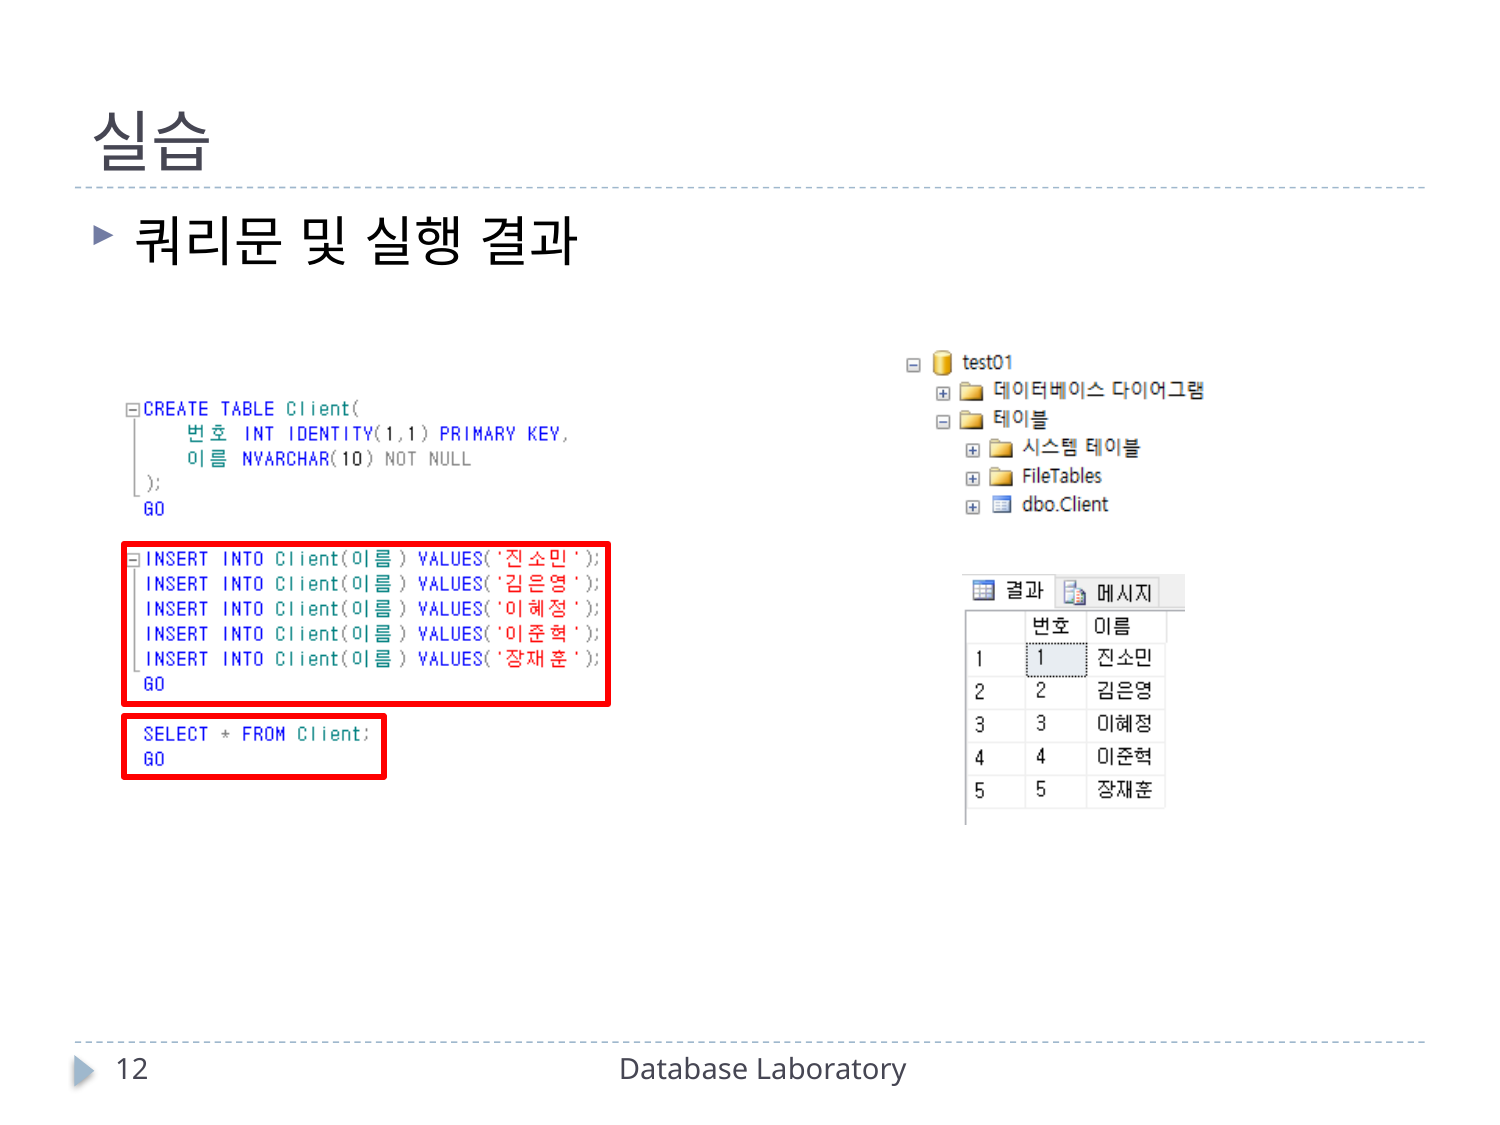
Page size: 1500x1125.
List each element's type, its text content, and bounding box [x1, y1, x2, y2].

picture [962, 573, 1185, 825]
footer Database Laboratory [475, 1042, 1051, 1103]
list 쿼리문 및 실행 결과 [74, 199, 1426, 1011]
picture [887, 349, 1214, 521]
title 실습 [74, 24, 1426, 188]
picture [123, 396, 609, 778]
slide_number 12 [100, 1042, 426, 1103]
